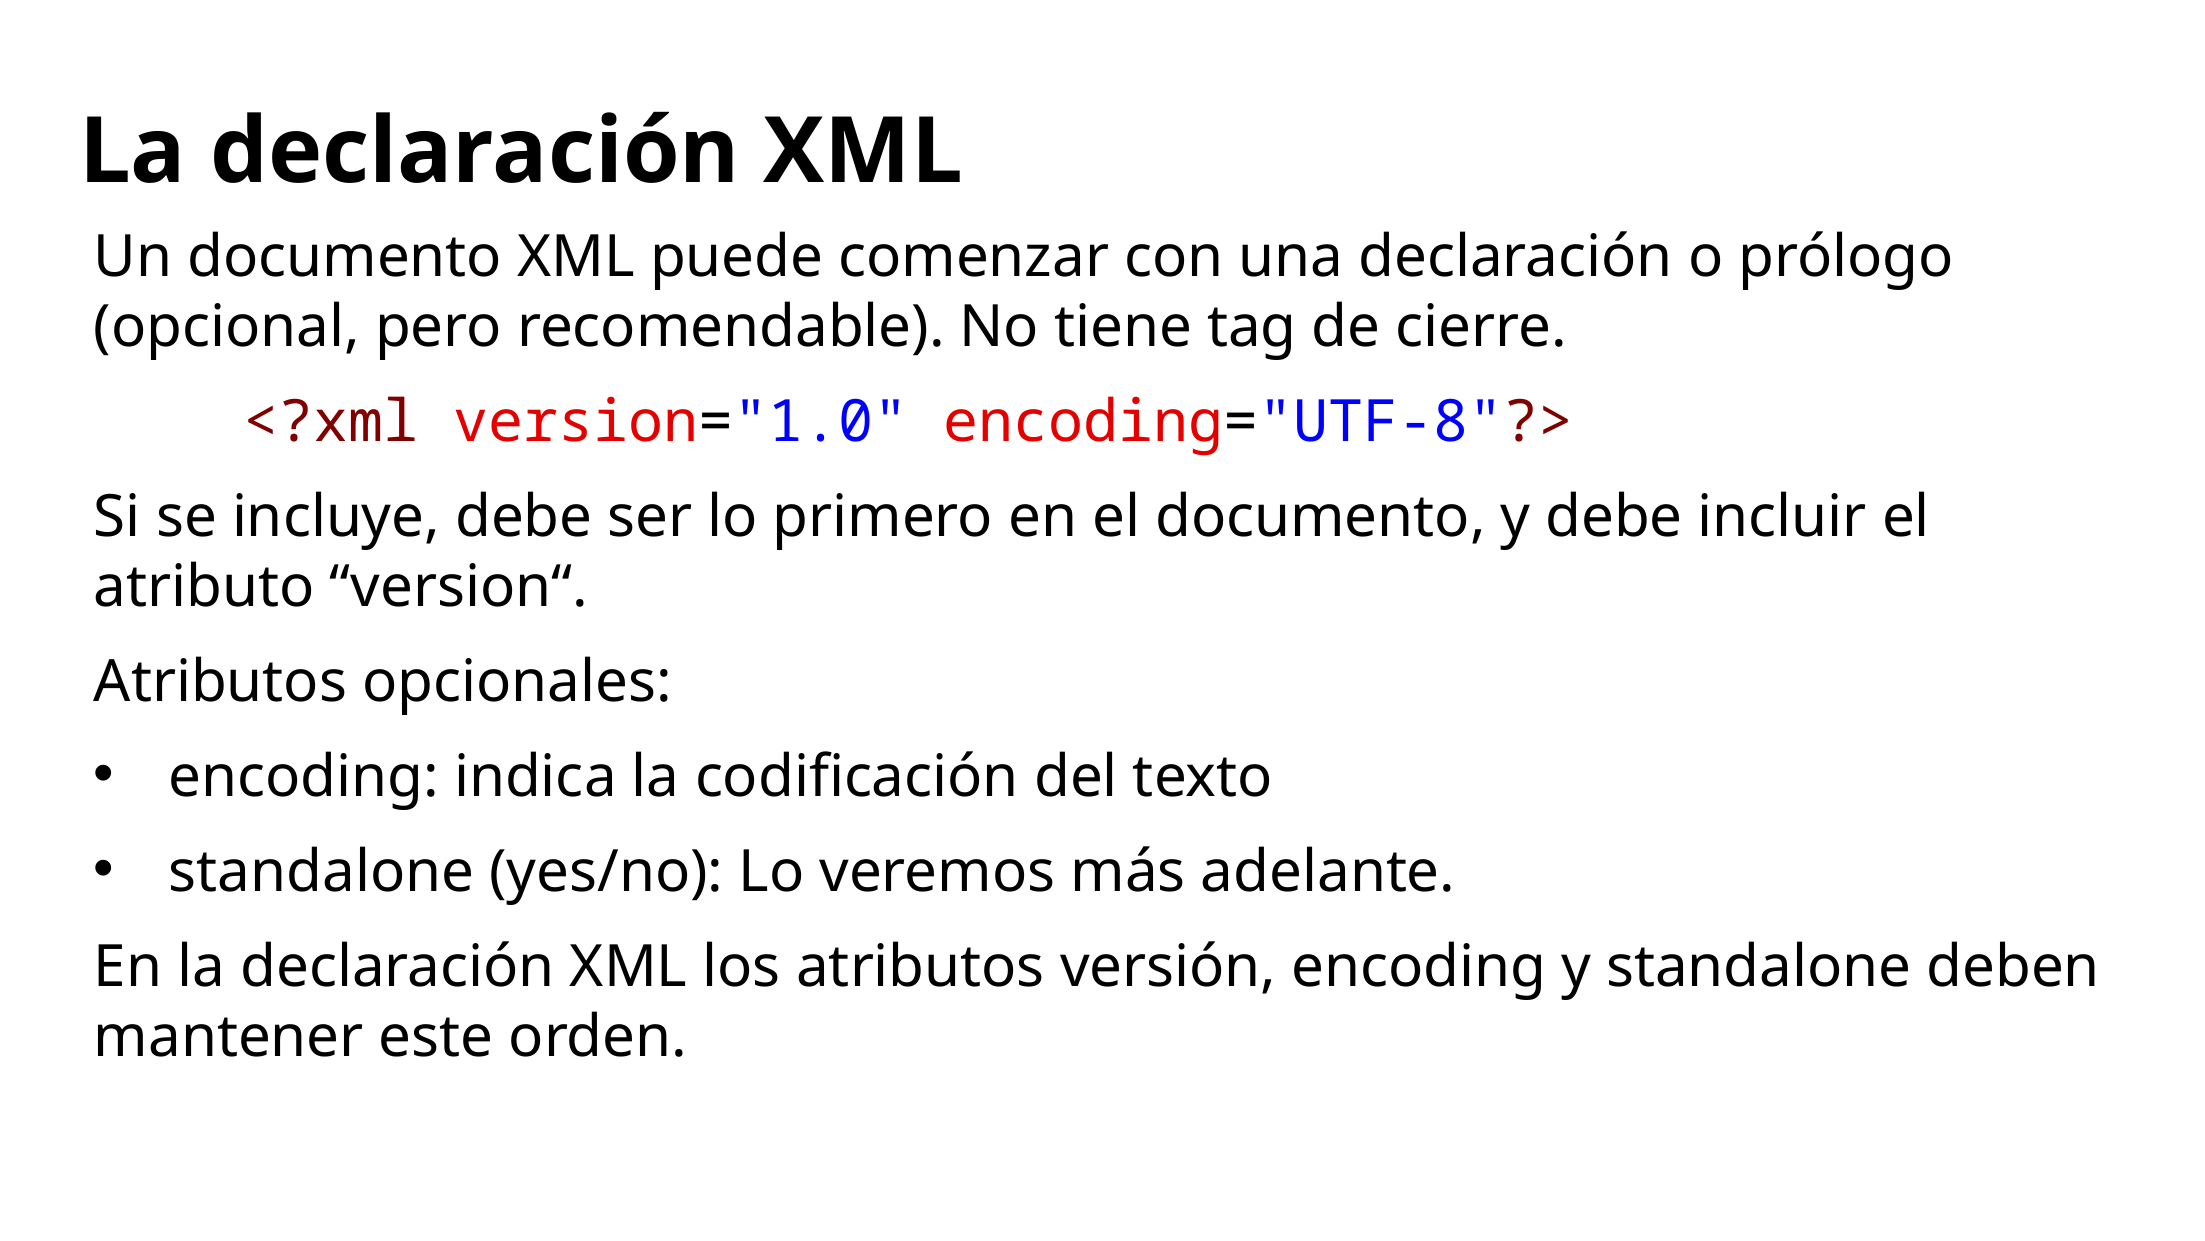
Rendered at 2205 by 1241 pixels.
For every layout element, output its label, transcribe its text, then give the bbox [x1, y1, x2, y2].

title La declaración XML [79, 41, 2136, 210]
text_box Un documento XML puede comenzar con una declaración o prólogo (opcional, pero recomendable). No tiene tag de cierre. <?xml version="1.0" encoding="UTF-8"?> Si se incluye, debe ser lo primero en el documento, y debe incluir el atributo “version“. Atributos opcionales: encoding: indica la codificación del texto standalone (yes/no): Lo veremos más adelante. En la declaración XML los atributos versión, encoding y standalone deben mantener este orden. [79, 210, 2136, 1076]
